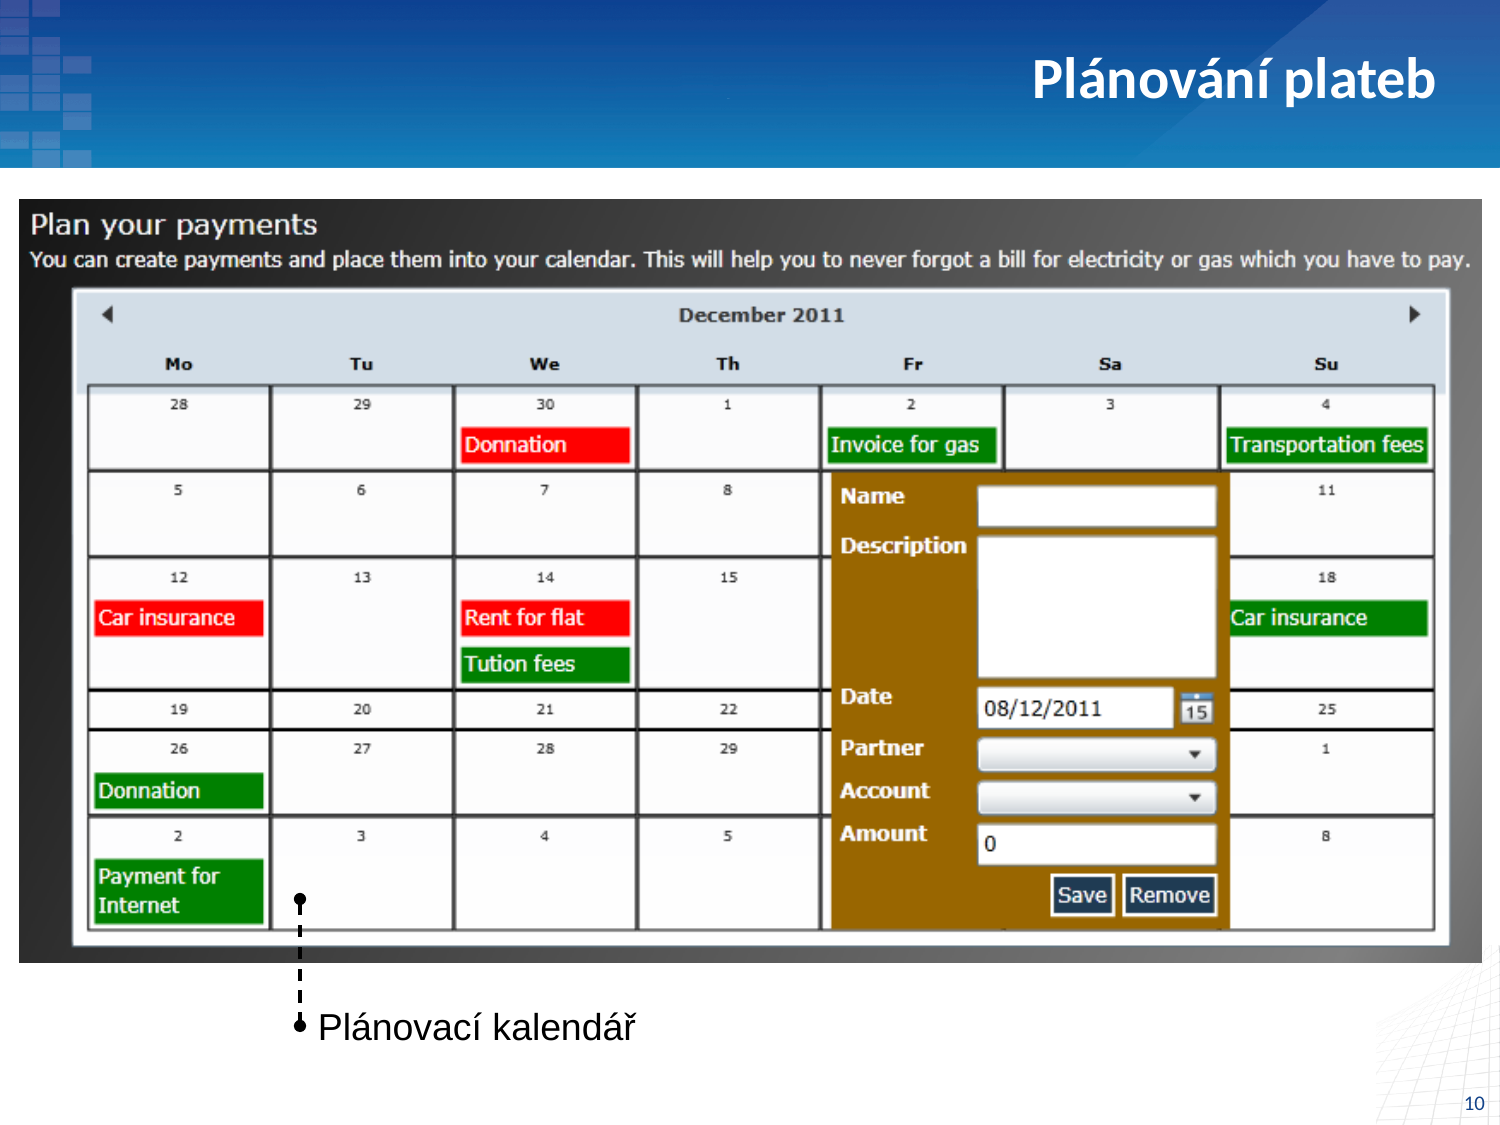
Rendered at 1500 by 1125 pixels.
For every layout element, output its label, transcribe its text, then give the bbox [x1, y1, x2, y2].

picture [0, 0, 1500, 168]
slide_number 10 [1187, 1082, 1500, 1125]
picture [19, 199, 1500, 1082]
text_box Plánovací kalendář [303, 995, 651, 1056]
title Plánování plateb [112, 0, 1438, 151]
